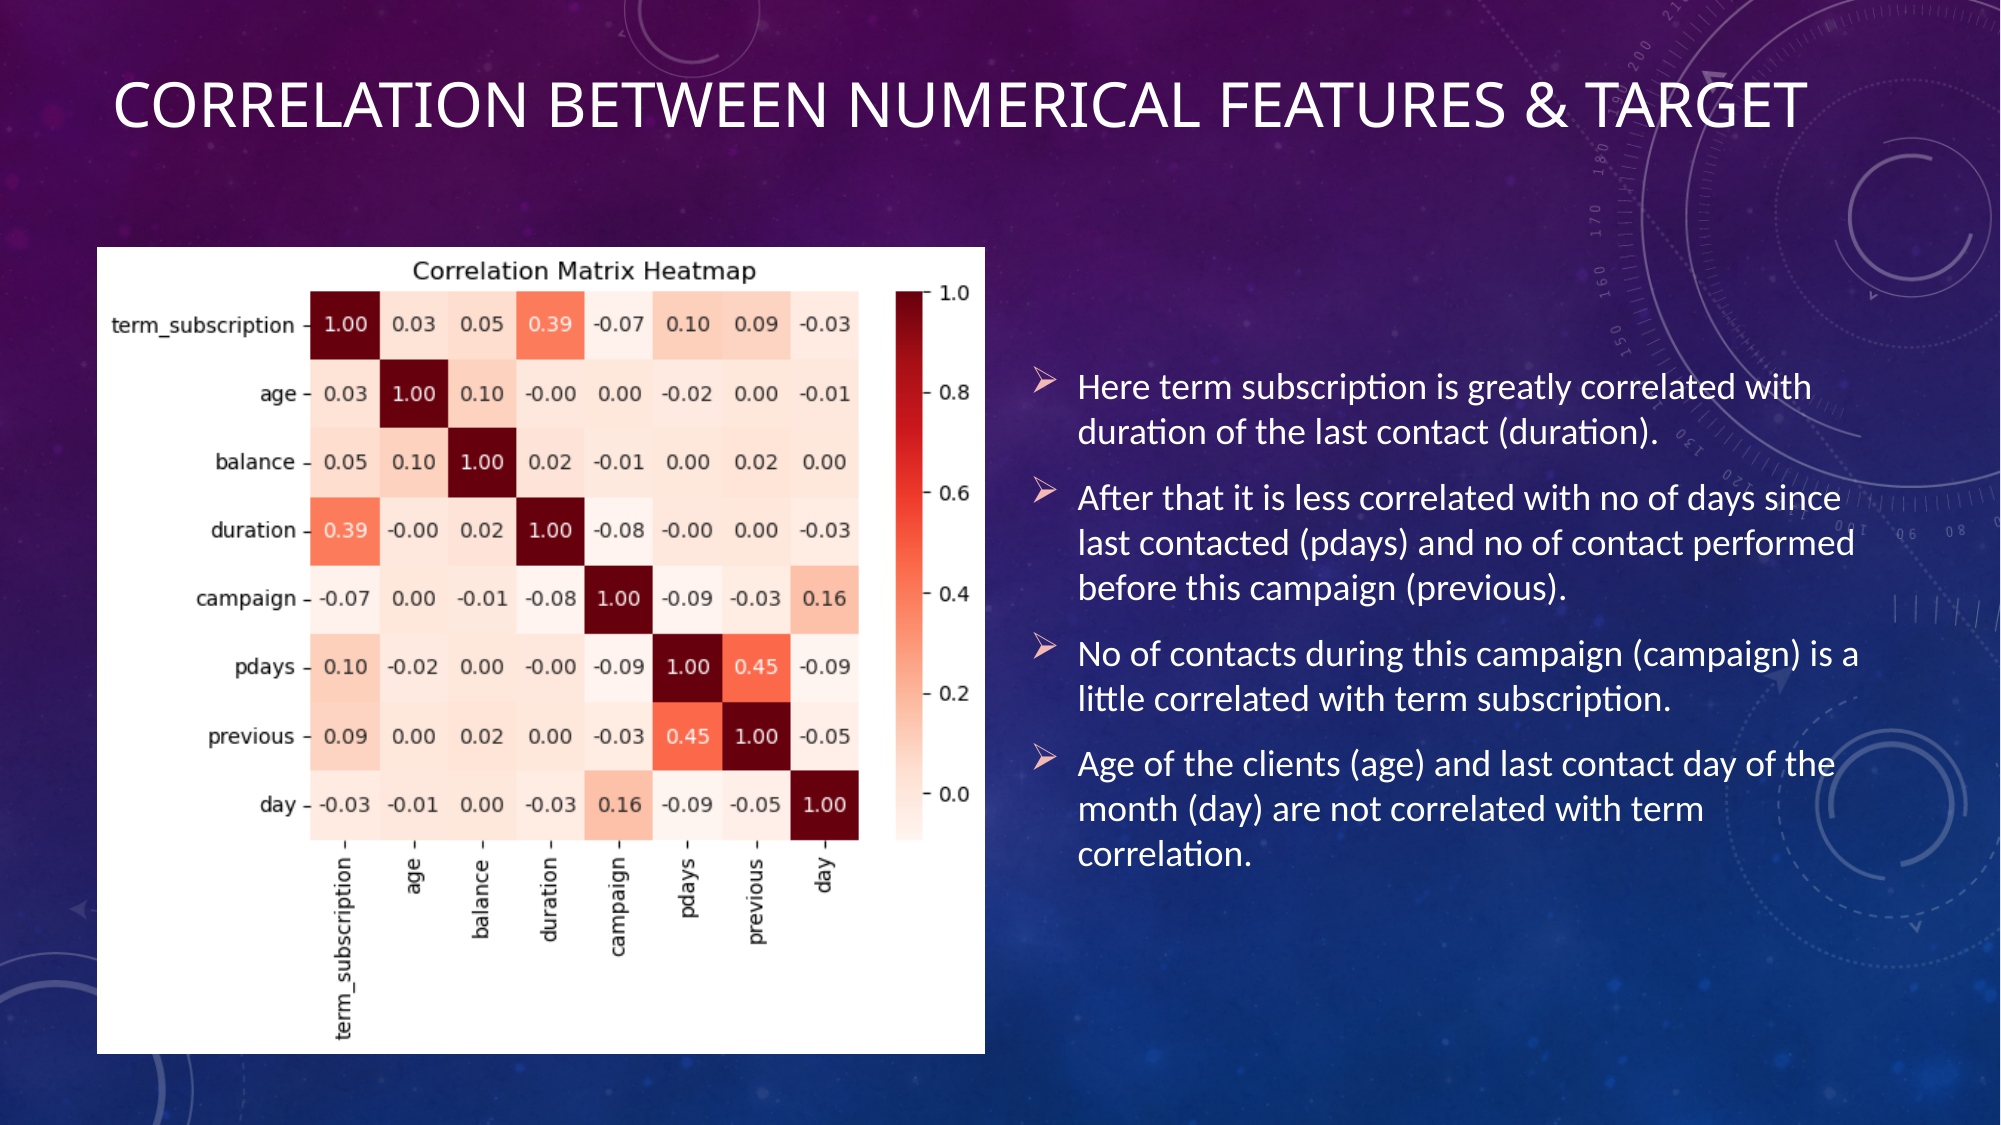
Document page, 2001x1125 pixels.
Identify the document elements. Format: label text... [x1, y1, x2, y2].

list Here term subscription is greatly correlated with duration of the last contact (duration). After that it is less correlated with no of days since last contacted (pdays) and no of contact performed before this campaign (previous). No of contacts during this campaign (campaign) is a little correlated with term subscription. Age of the clients (age) and last contact day of the month (day) are not correlated with term correlation. [1015, 210, 1884, 1092]
picture [0, 0, 2001, 1125]
title Correlation between Numerical features & target [97, 33, 1903, 173]
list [96, 247, 985, 1055]
